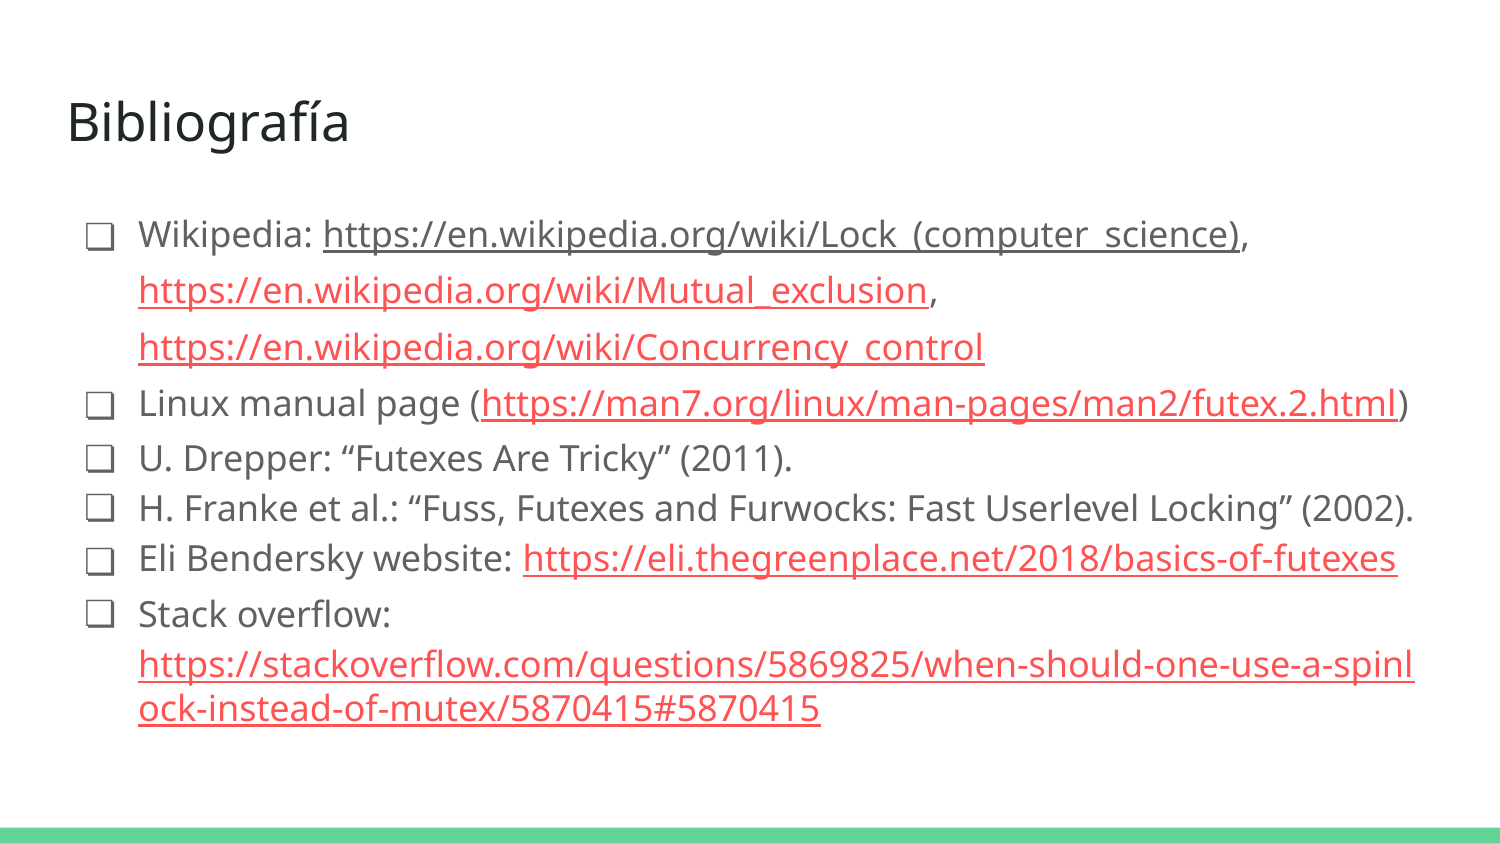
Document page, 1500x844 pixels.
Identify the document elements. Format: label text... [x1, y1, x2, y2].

list Wikipedia: https://en.wikipedia.org/wiki/Lock_(computer_science), https://en.wikipedia.org/wiki/Mutual_exclusion, https://en.wikipedia.org/wiki/Concurrency_control Linux manual page (https://man7.org/linux/man-pages/man2/futex.2.html) U. Drepper: “Futexes Are Tricky” (2011). H. Franke et al.: “Fuss, Futexes and Furwocks: Fast Userlevel Locking” (2002). Eli Bendersky website: https://eli.thegreenplace.net/2018/basics-of-futexes Stack overflow: https://stackoverflow.com/questions/5869825/when-should-one-use-a-spinlock-instead-of-mutex/5870415#5870415 [51, 189, 1449, 750]
title Bibliografía [51, 72, 1449, 167]
